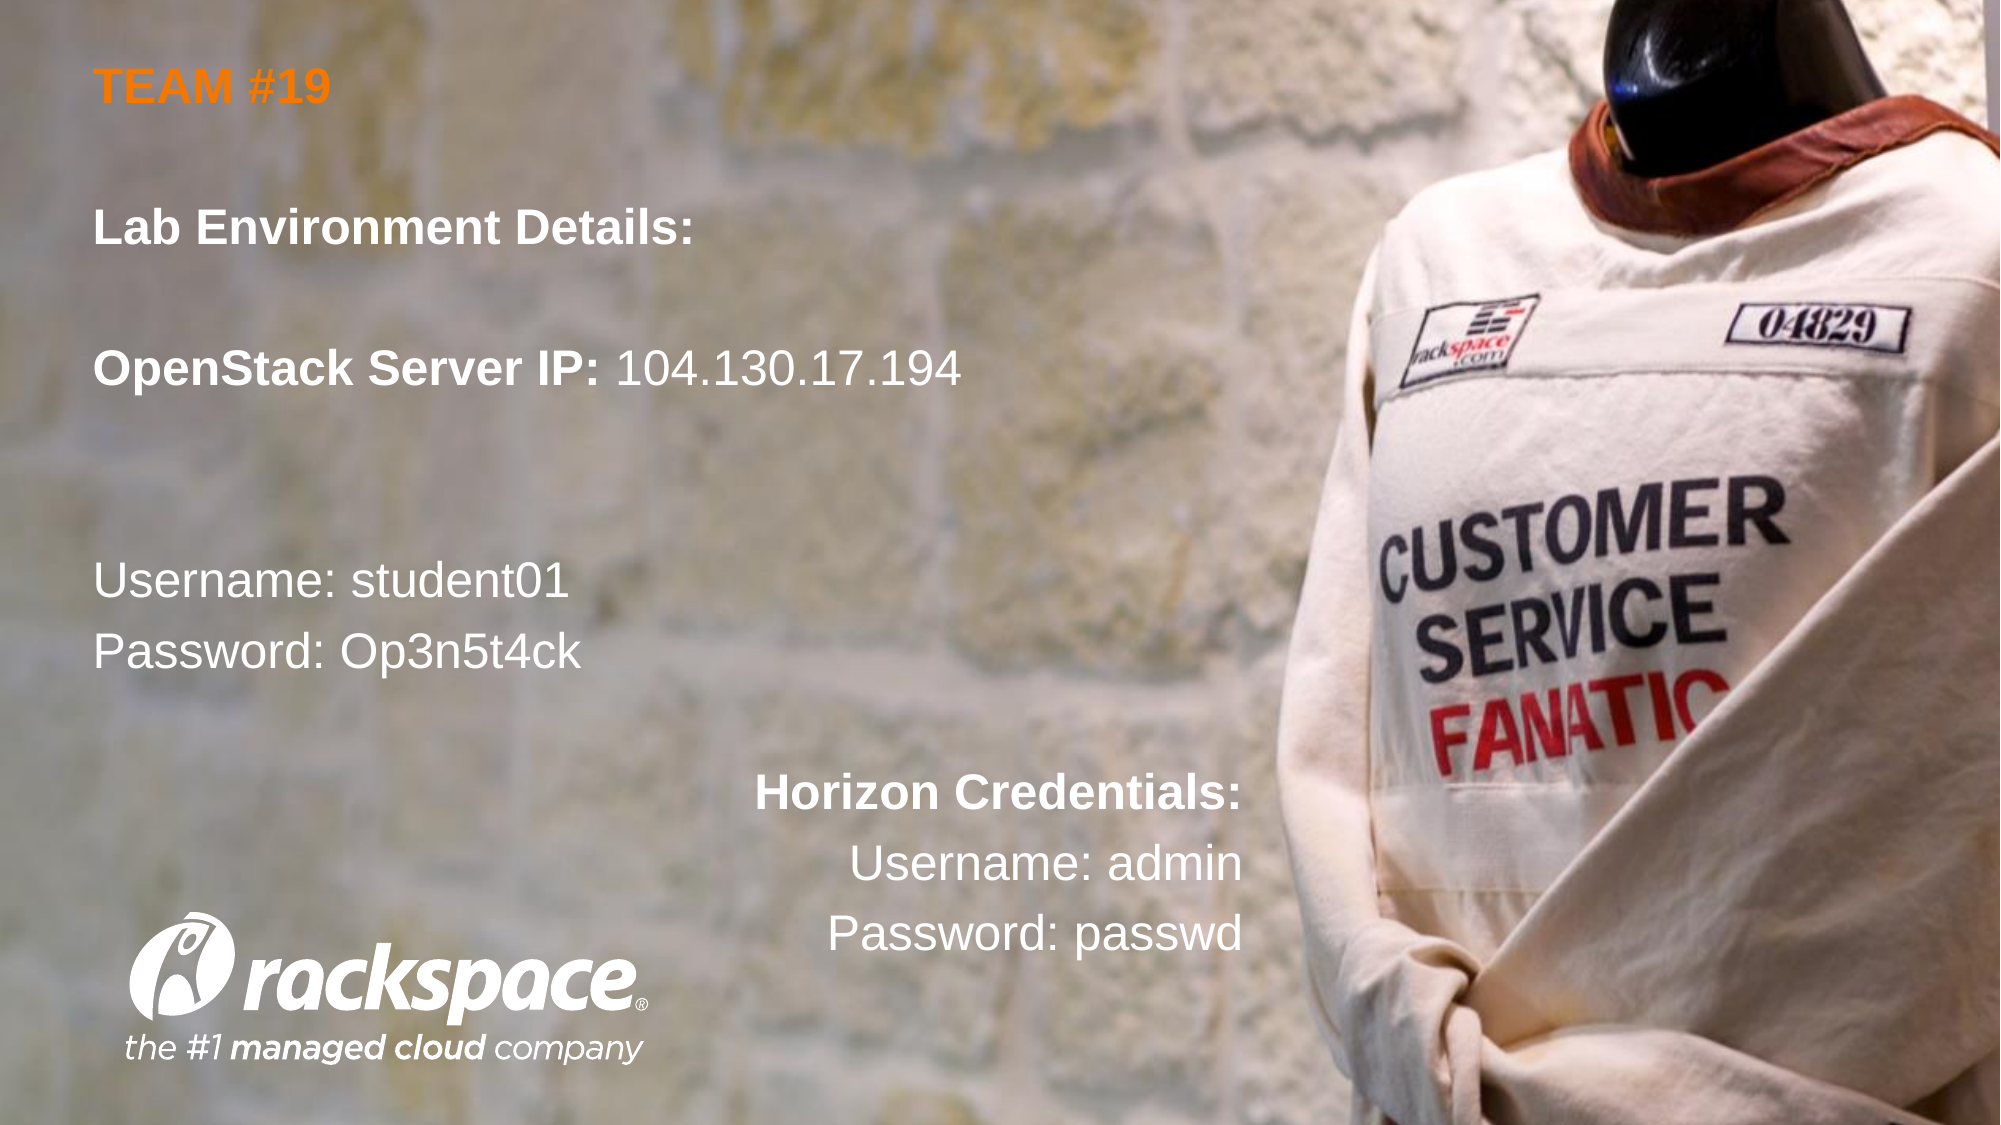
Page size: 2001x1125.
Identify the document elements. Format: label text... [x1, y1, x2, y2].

picture [0, 0, 2000, 1125]
subtitle TEAM #19 Lab Environment Details: OpenStack Server IP: 104.130.17.194 Username: student01 Password: Op3n5t4ck Horizon Credentials: Username: admin Password: passwd [92, 60, 1244, 972]
